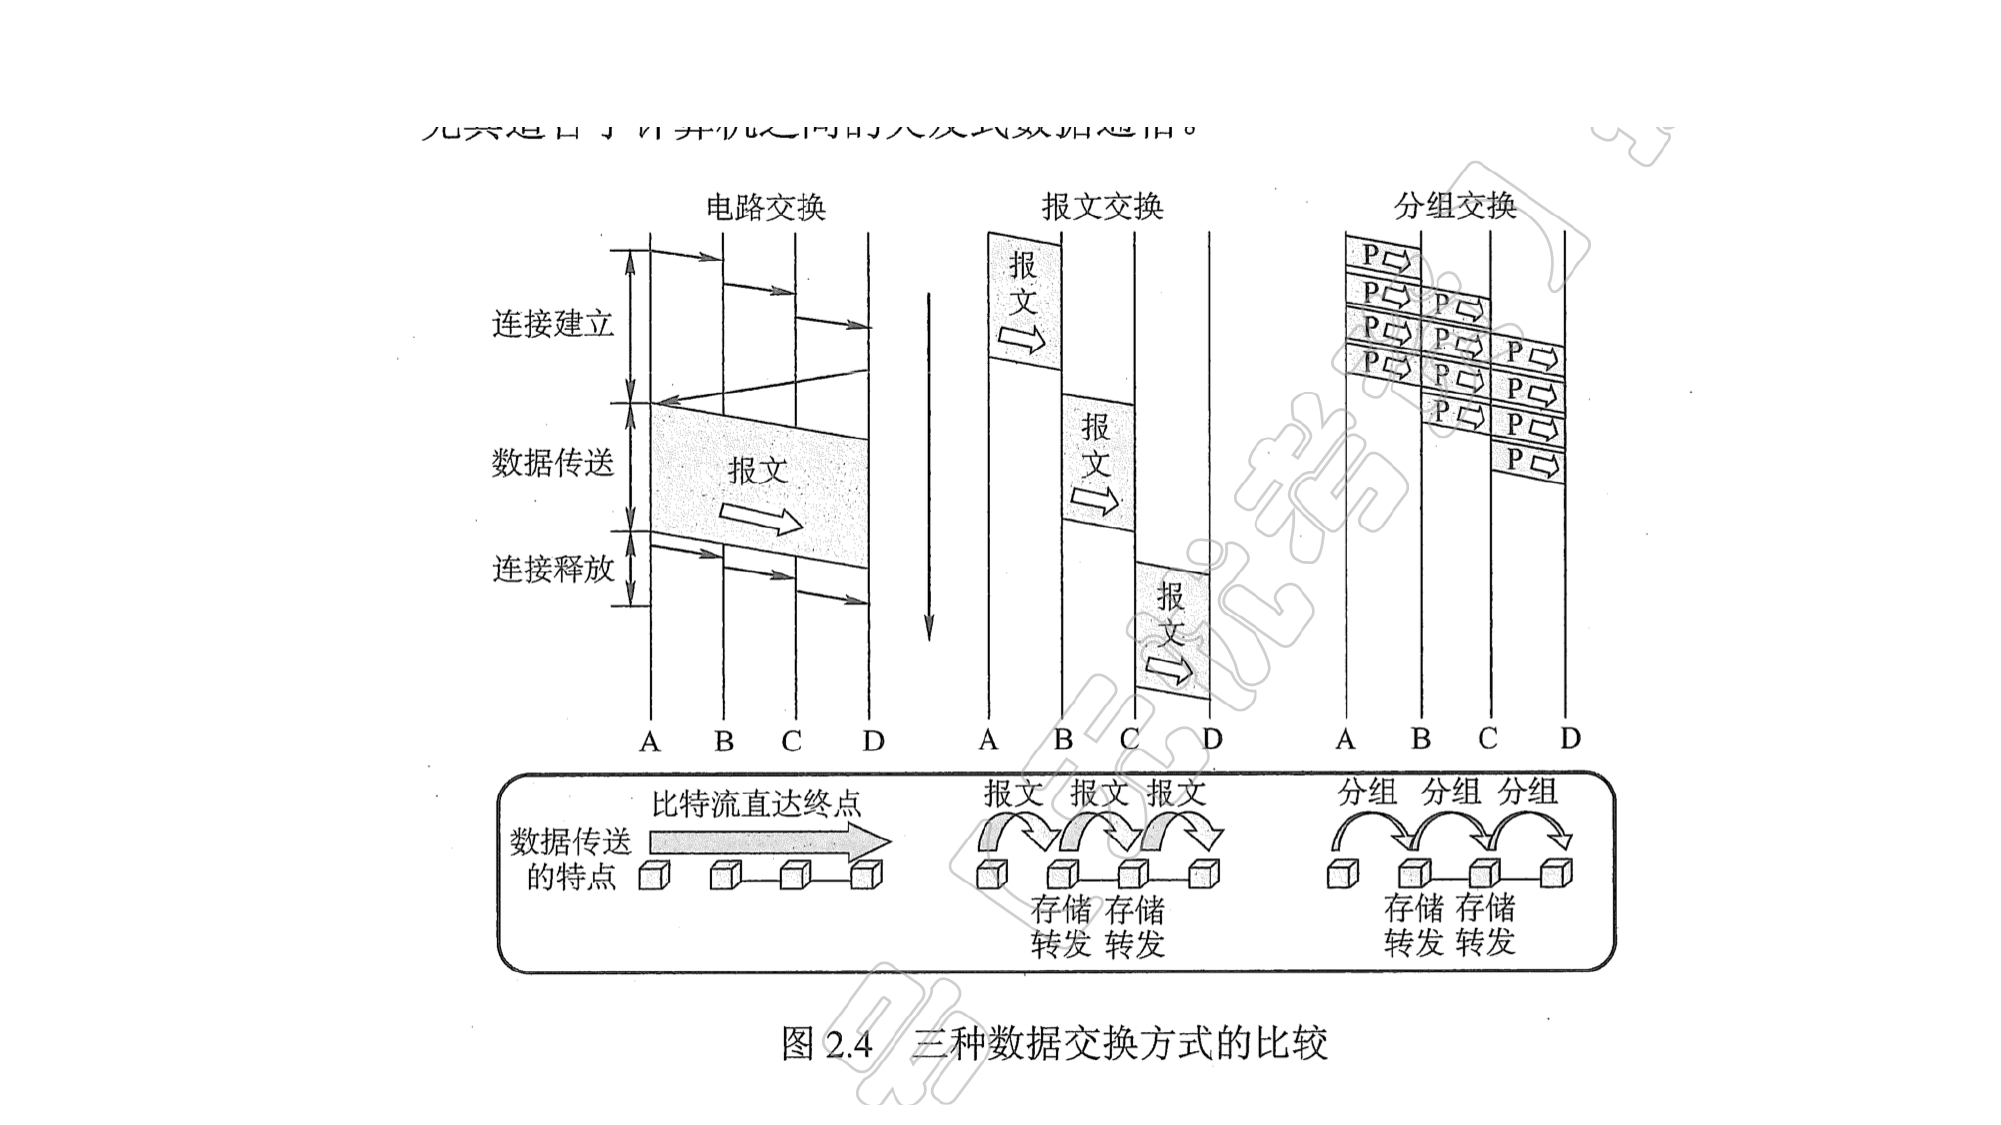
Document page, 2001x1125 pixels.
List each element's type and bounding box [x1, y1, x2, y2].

list [396, 127, 1709, 1105]
